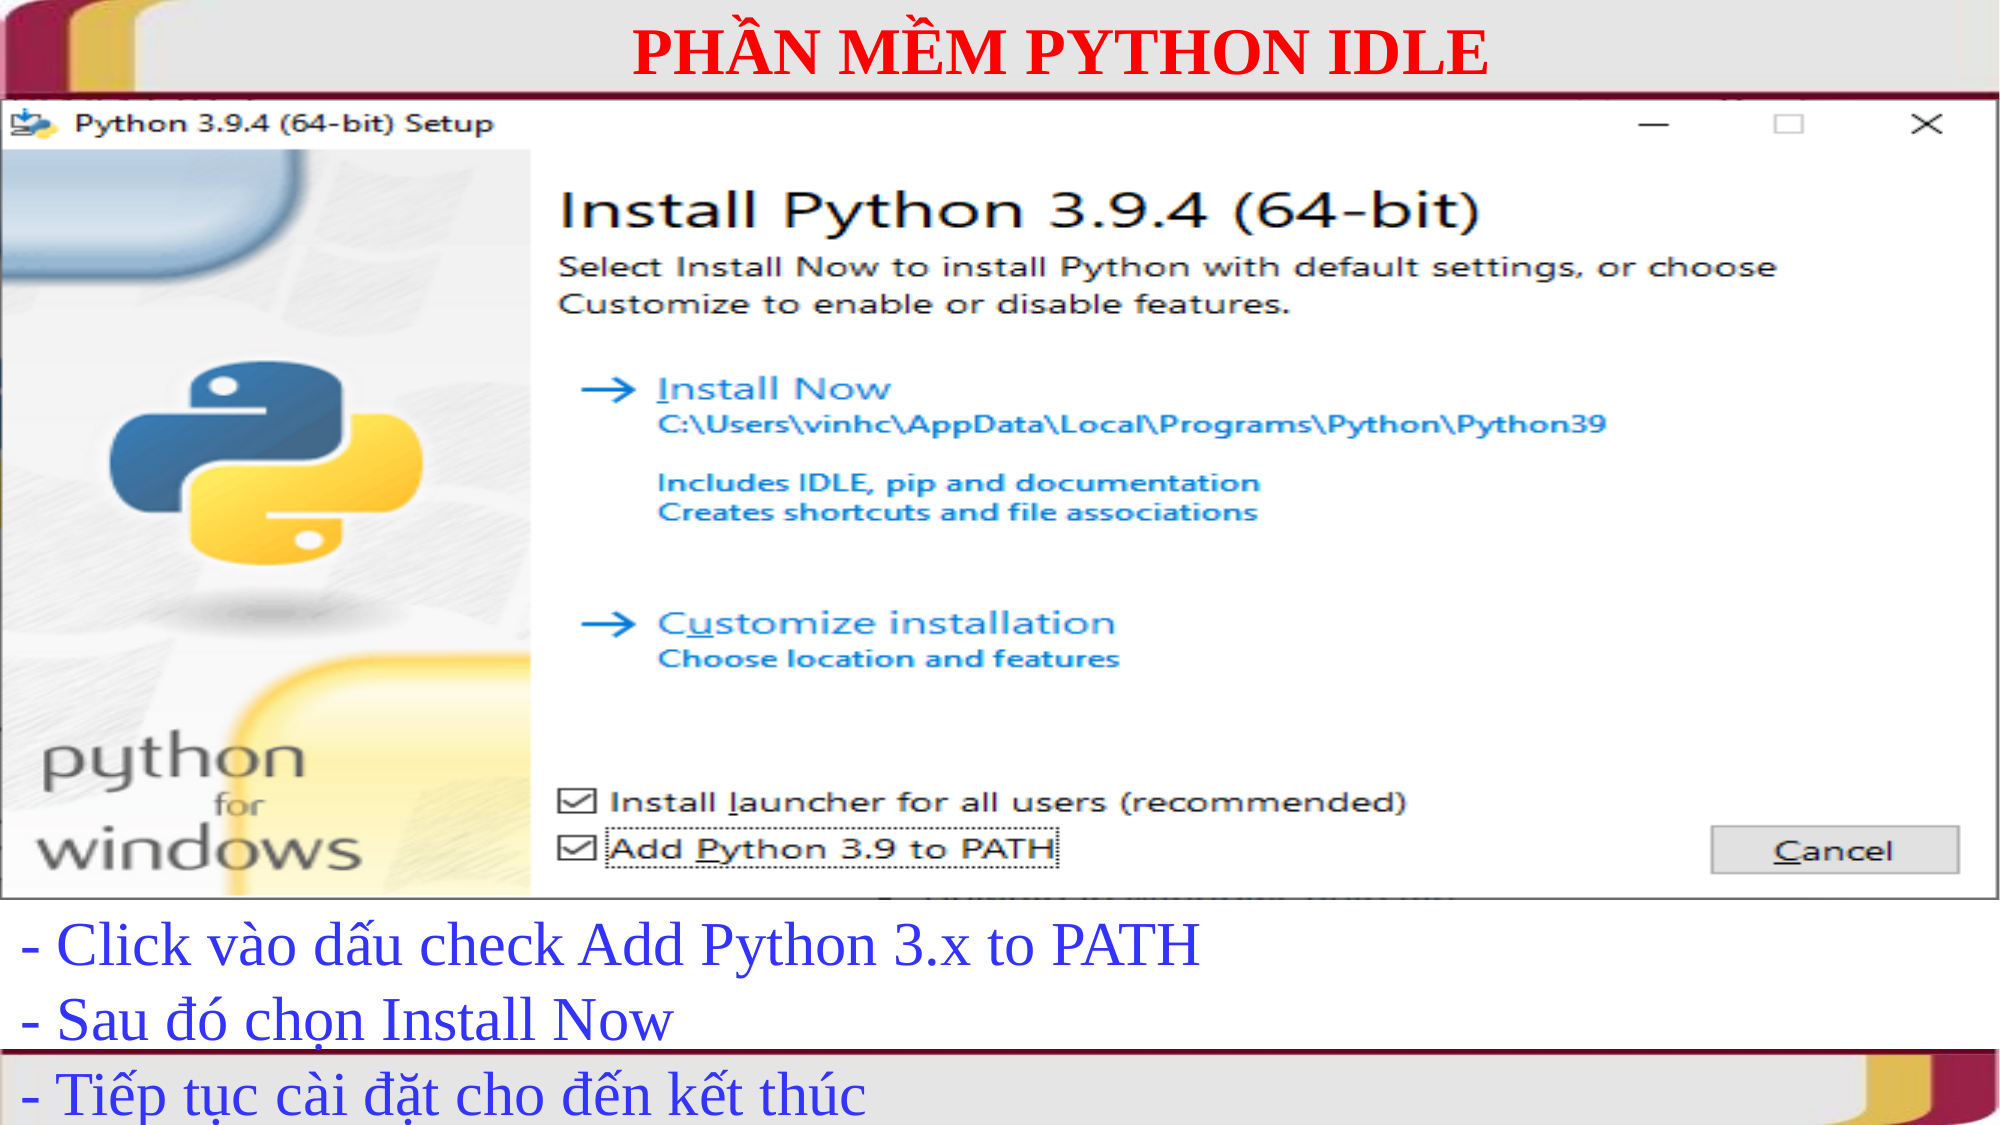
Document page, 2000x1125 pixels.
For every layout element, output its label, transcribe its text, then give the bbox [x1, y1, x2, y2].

picture [0, 1049, 2000, 1125]
text_box - Click vào dấu check Add Python 3.x to PATH - Sau đó chọn Install Now - Tiếp tục cài đặt cho đến kết thúc [5, 912, 2000, 1049]
picture [0, 0, 2000, 901]
